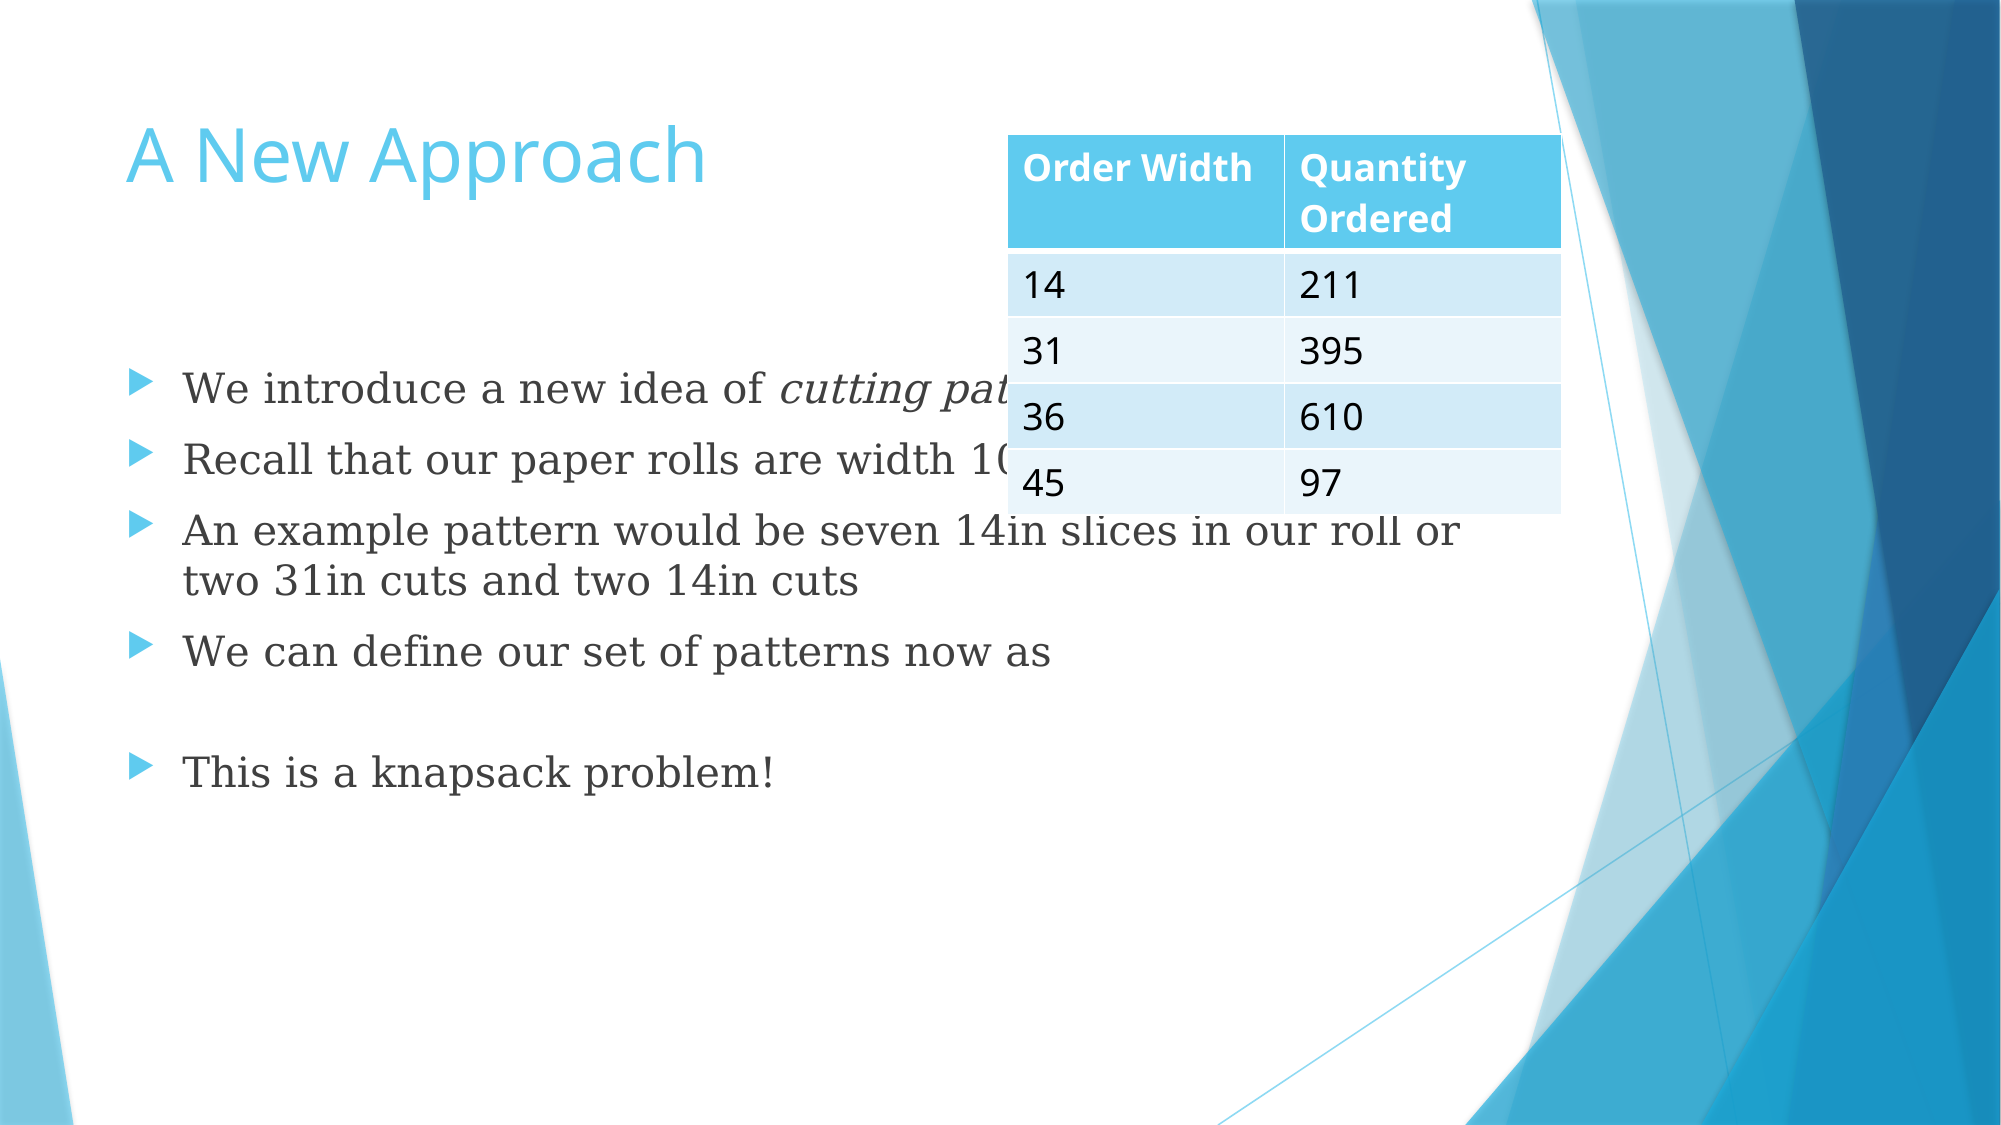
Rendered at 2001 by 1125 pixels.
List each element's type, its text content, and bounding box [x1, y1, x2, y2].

table_cell 45 [1008, 450, 1284, 514]
table_cell 610 [1285, 384, 1561, 448]
table_cell 395 [1285, 318, 1561, 382]
table_cell 36 [1008, 384, 1284, 448]
table_cell 31 [1008, 318, 1284, 382]
table_cell 14 [1008, 254, 1284, 316]
table_header Order Width [1008, 135, 1284, 248]
title A New Approach [111, 99, 1522, 317]
table_cell 97 [1285, 450, 1561, 514]
table_cell 211 [1285, 254, 1561, 316]
table_header Quantity Ordered [1285, 135, 1561, 248]
